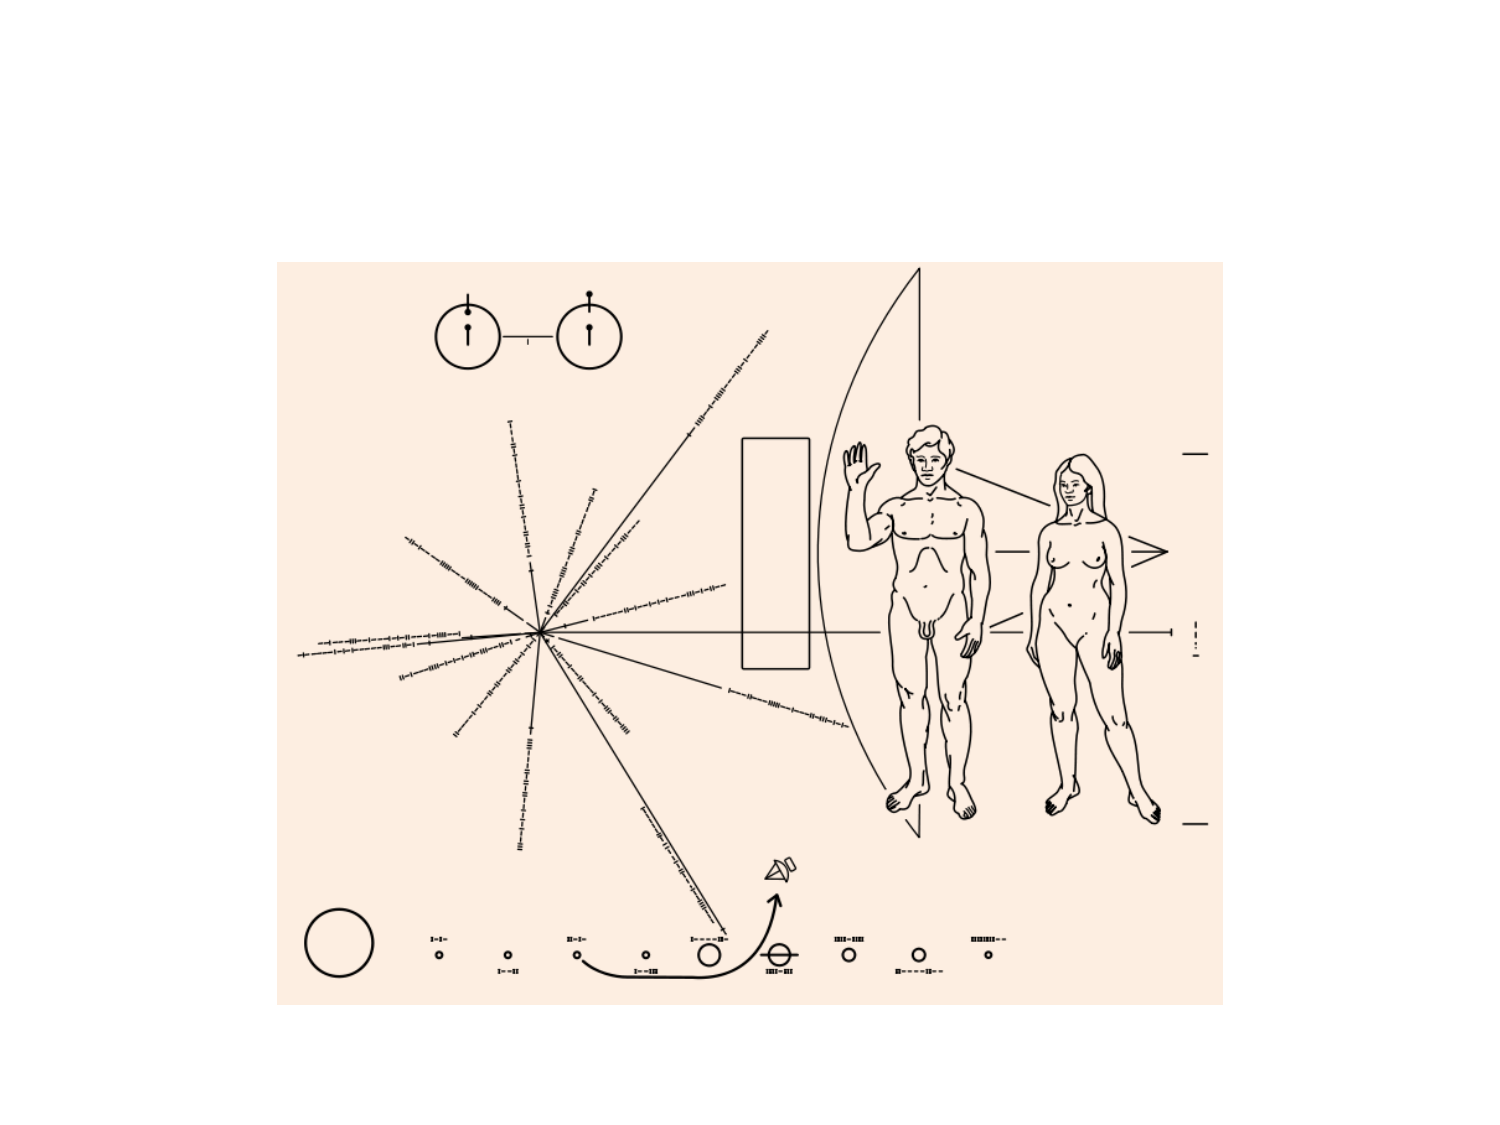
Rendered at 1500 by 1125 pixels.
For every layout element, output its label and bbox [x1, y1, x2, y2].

list [277, 262, 1223, 1006]
